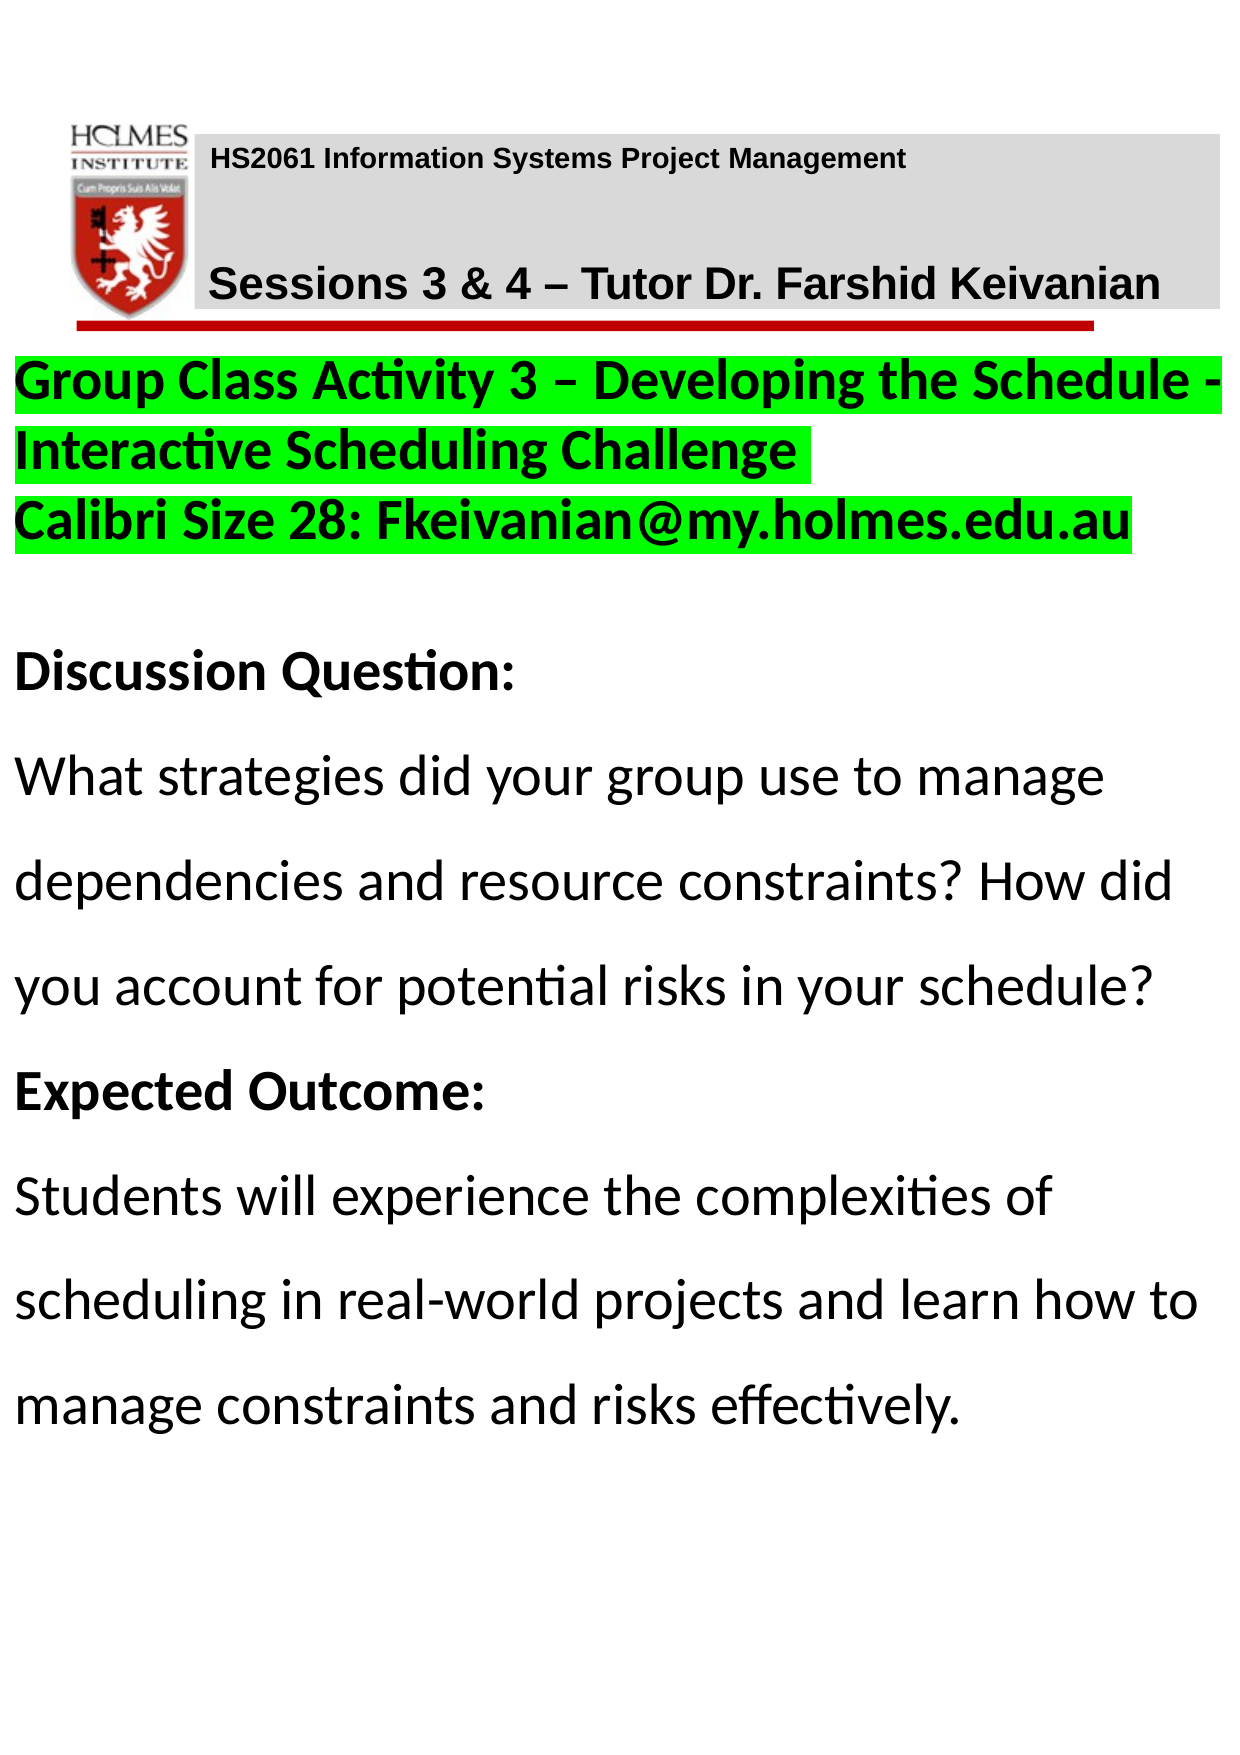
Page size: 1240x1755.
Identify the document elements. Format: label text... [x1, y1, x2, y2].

text_box Group Class Activity 3 – Developing the Schedule - Interactive Scheduling Challenge Calibri Size 28: Fkeivanian@my.holmes.edu.au [0, 333, 1240, 559]
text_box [70, 123, 1095, 332]
text_box Discussion Question: What strategies did your group use to manage dependencies and resource constraints? How did you account for potential risks in your schedule? Expected Outcome: Students will experience the complexities of scheduling in real-world projects and learn how to manage constraints and risks effectively. [0, 589, 1240, 1444]
text_box HS2061 Information Systems Project Management Sessions 3 & 4 – Tutor Dr. Farshid Keivanian [1098, 134, 1220, 309]
